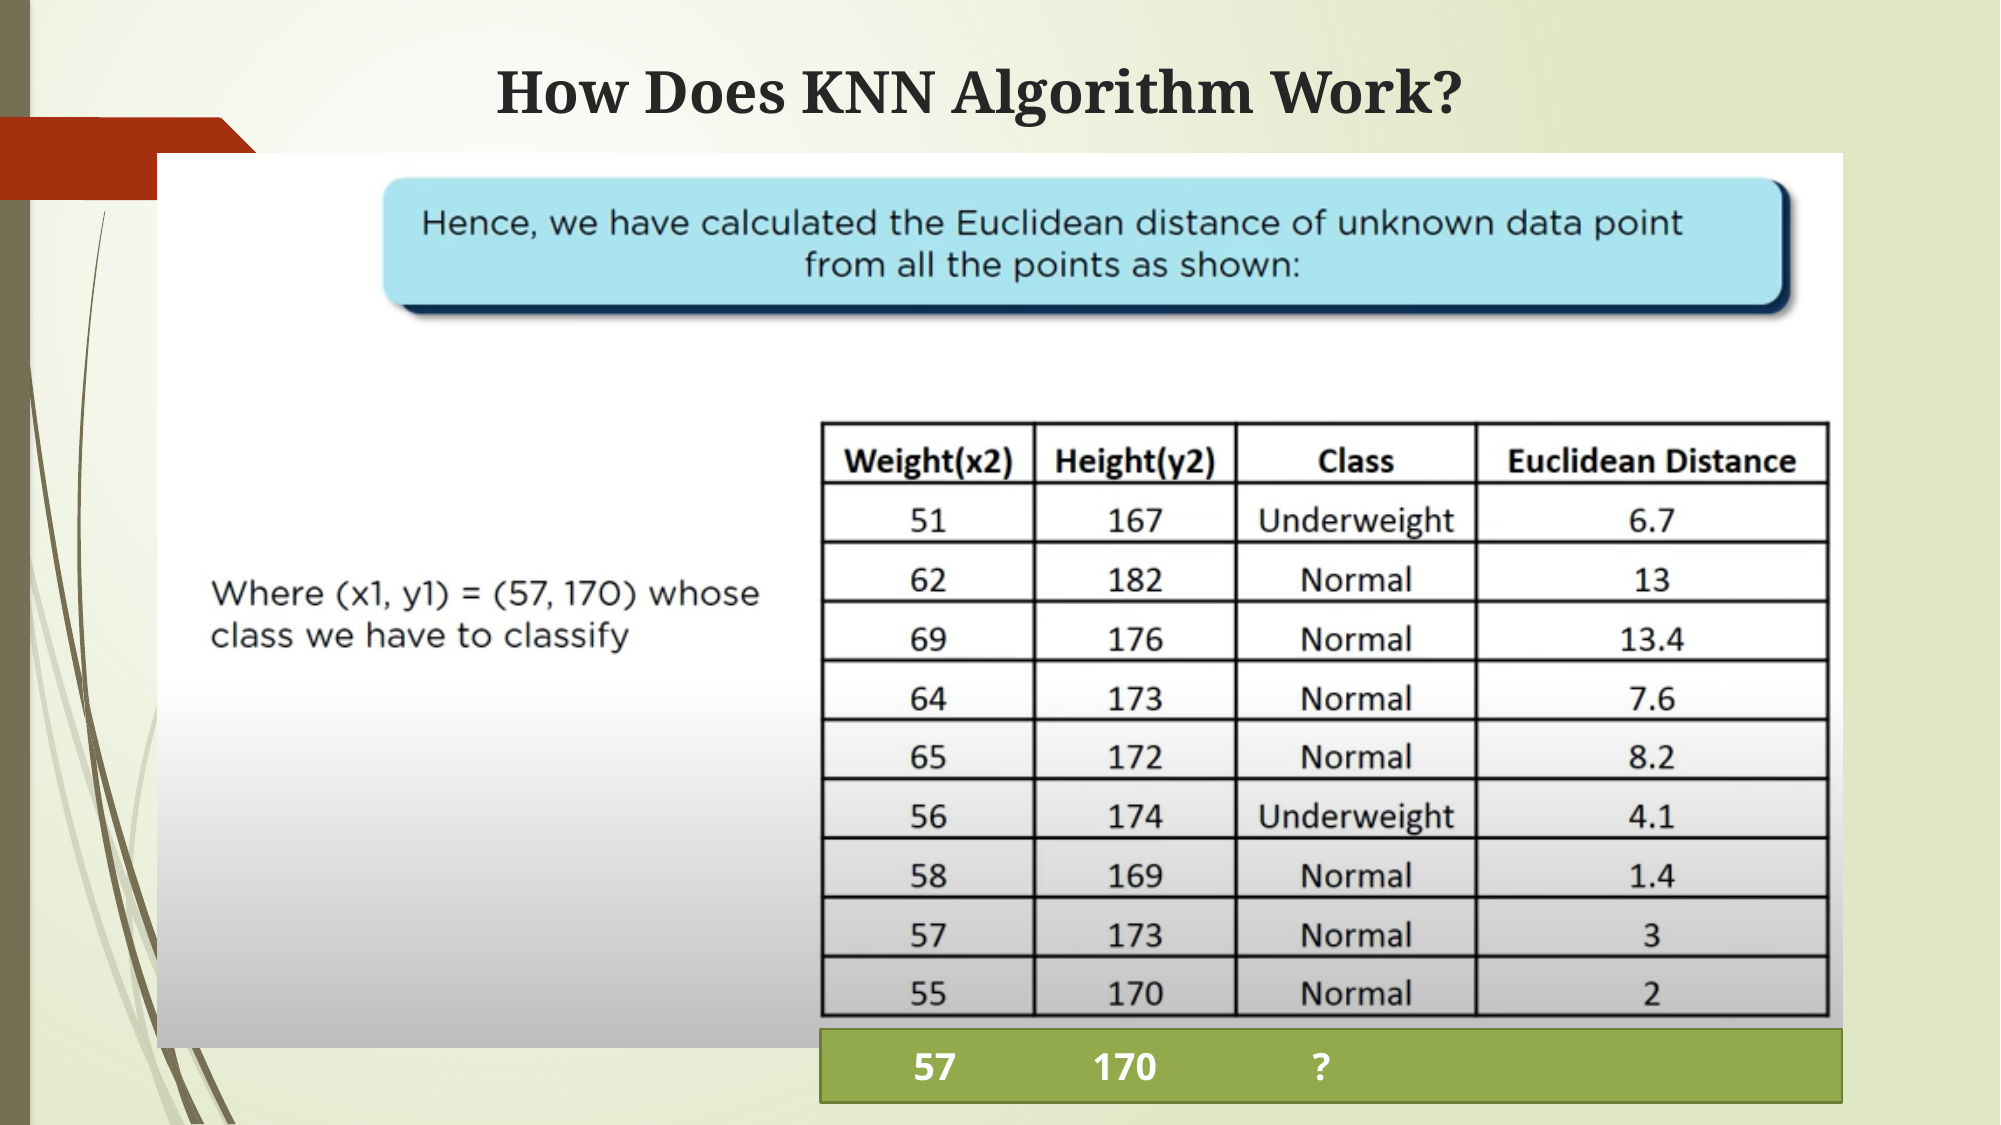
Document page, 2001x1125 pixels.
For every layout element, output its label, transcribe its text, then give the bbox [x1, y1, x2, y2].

text_box 57 170 ? [819, 1054, 1843, 1104]
picture [157, 153, 1843, 1048]
title How Does KNN Algorithm Work? [406, 47, 1555, 153]
